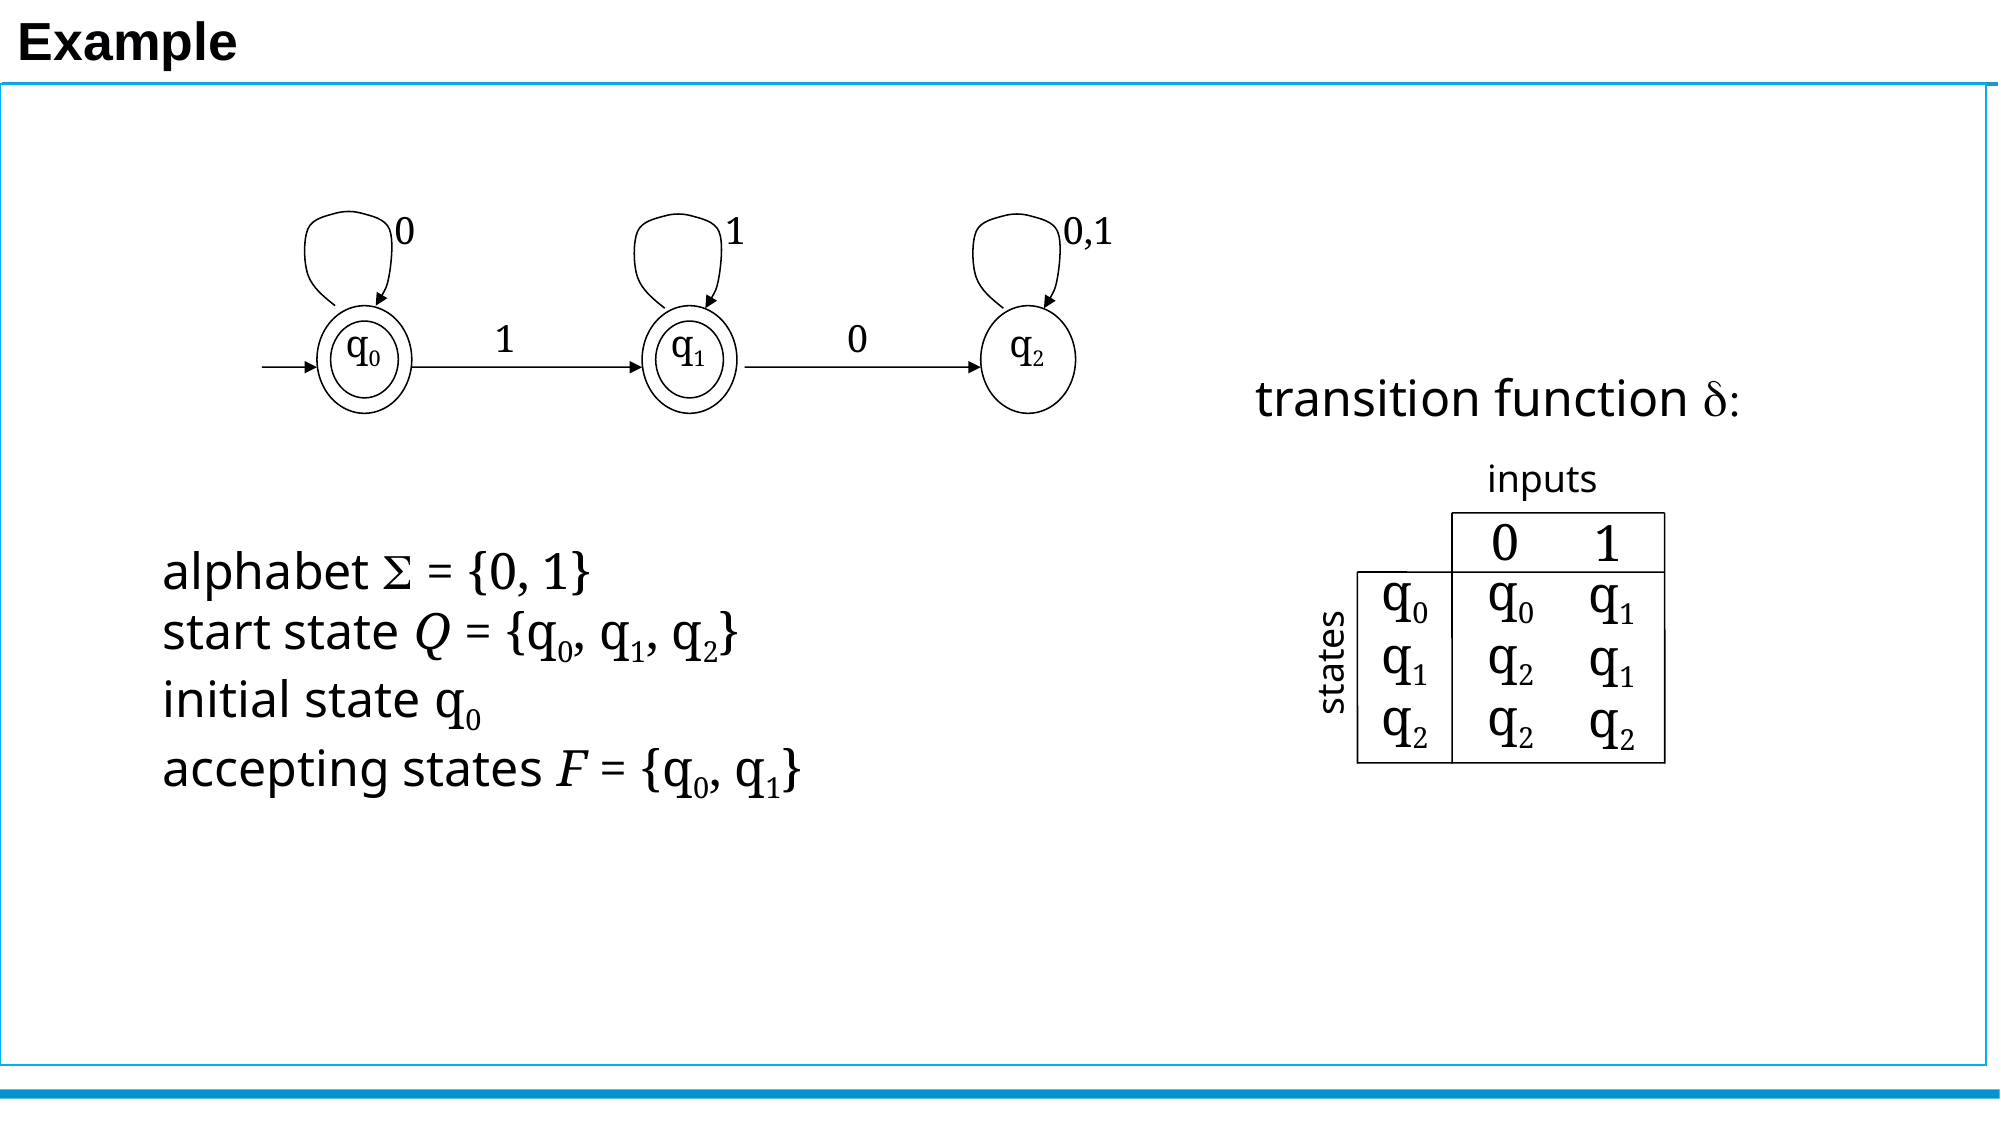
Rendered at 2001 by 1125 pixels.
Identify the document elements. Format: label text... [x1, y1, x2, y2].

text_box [1298, 447, 1665, 764]
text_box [0, 84, 1986, 1065]
text_box Example [14, 7, 1198, 72]
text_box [261, 199, 1129, 414]
text_box [0, 1089, 2000, 1099]
